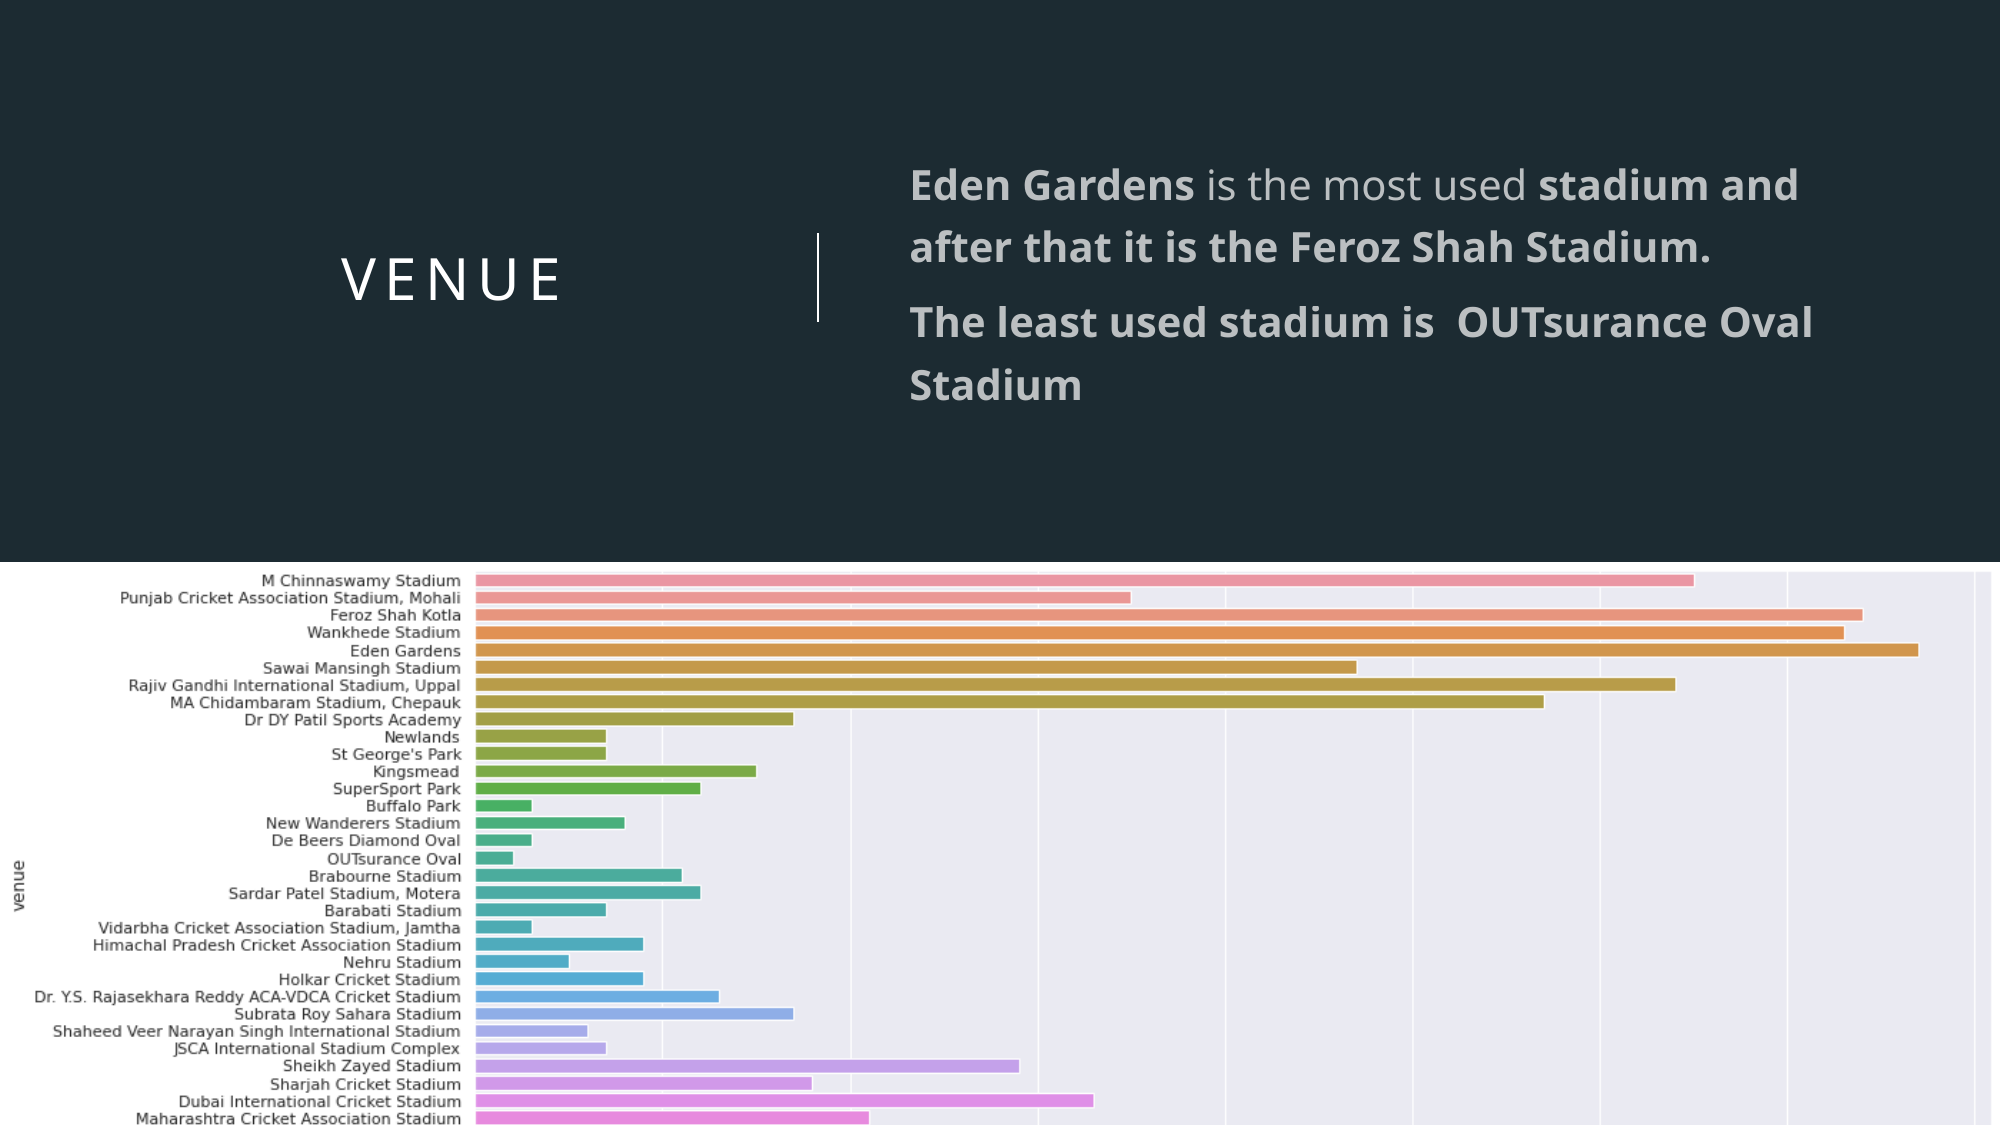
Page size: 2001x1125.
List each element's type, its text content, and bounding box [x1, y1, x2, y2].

text_box Eden Gardens is the most used stadium and after that it is the Feroz Shah Stadium. The least used stadium is OUTsurance Oval Stadium [909, 88, 1912, 467]
picture [0, 562, 2000, 1125]
text_box [0, 0, 2000, 562]
text_box Venue [177, 88, 726, 467]
